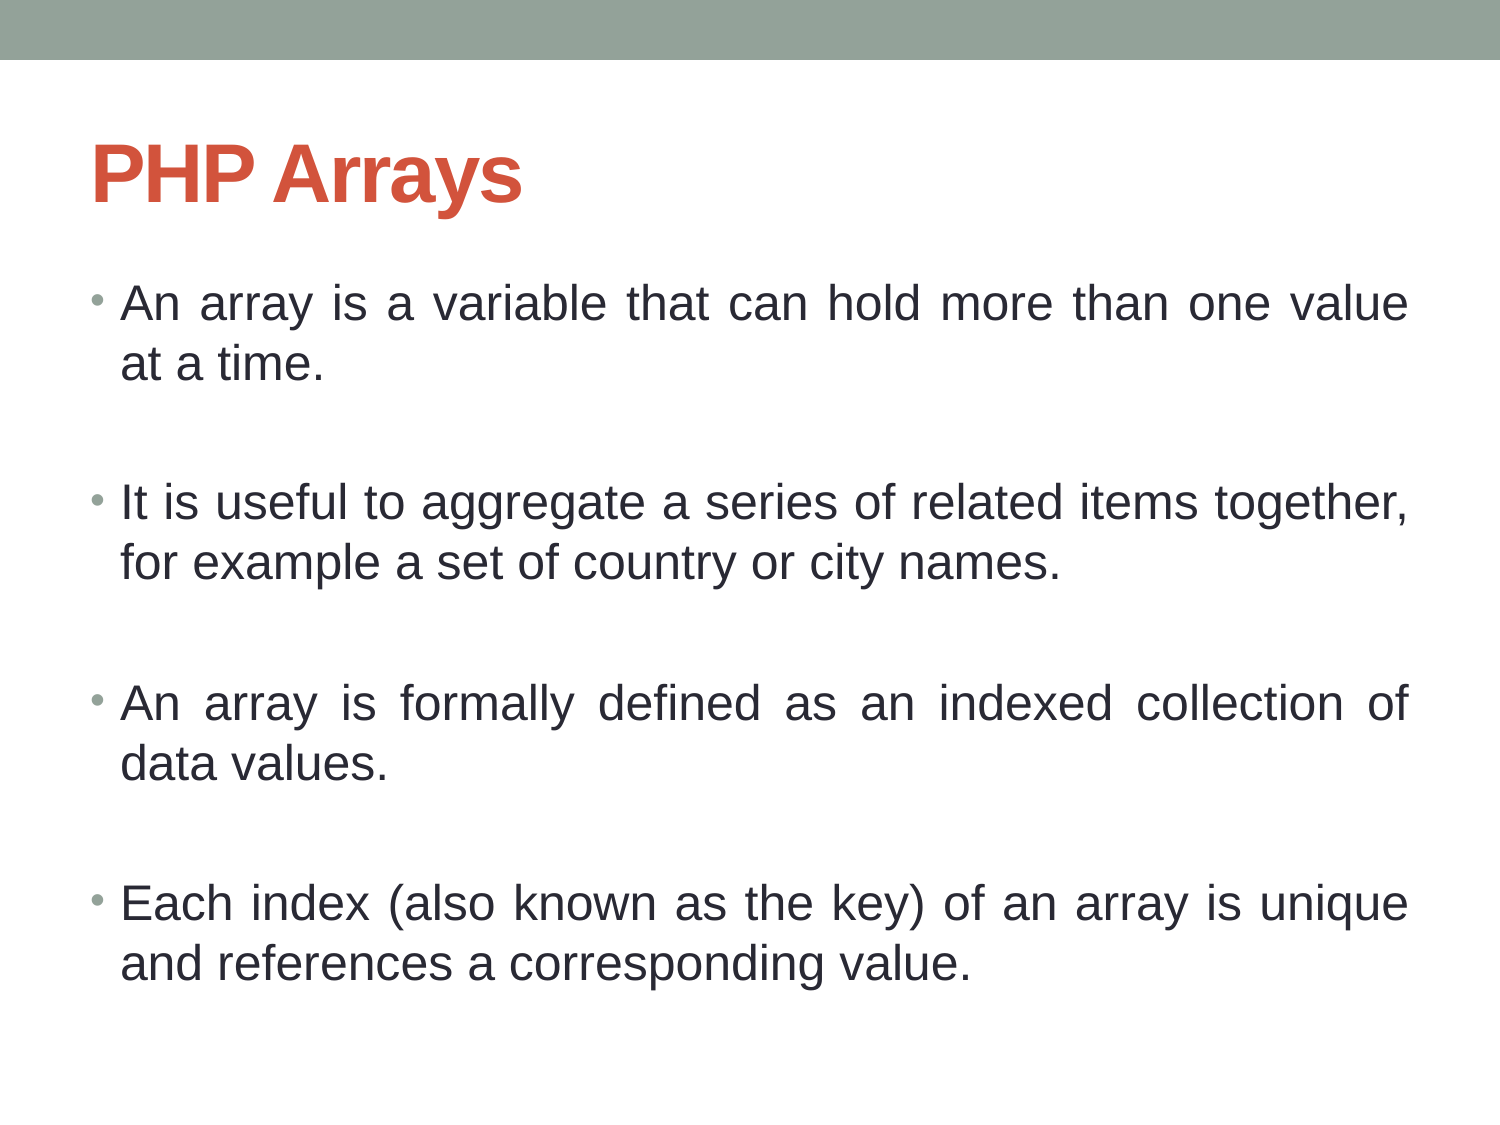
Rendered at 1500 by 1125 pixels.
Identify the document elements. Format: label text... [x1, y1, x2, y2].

list An array is a variable that can hold more than one value at a time. It is useful to aggregate a series of related items together, for example a set of country or city names. An array is formally defined as an indexed collection of data values. Each index (also known as the key) of an array is unique and references a corresponding value. [75, 262, 1425, 1063]
title PHP Arrays [75, 87, 1425, 250]
